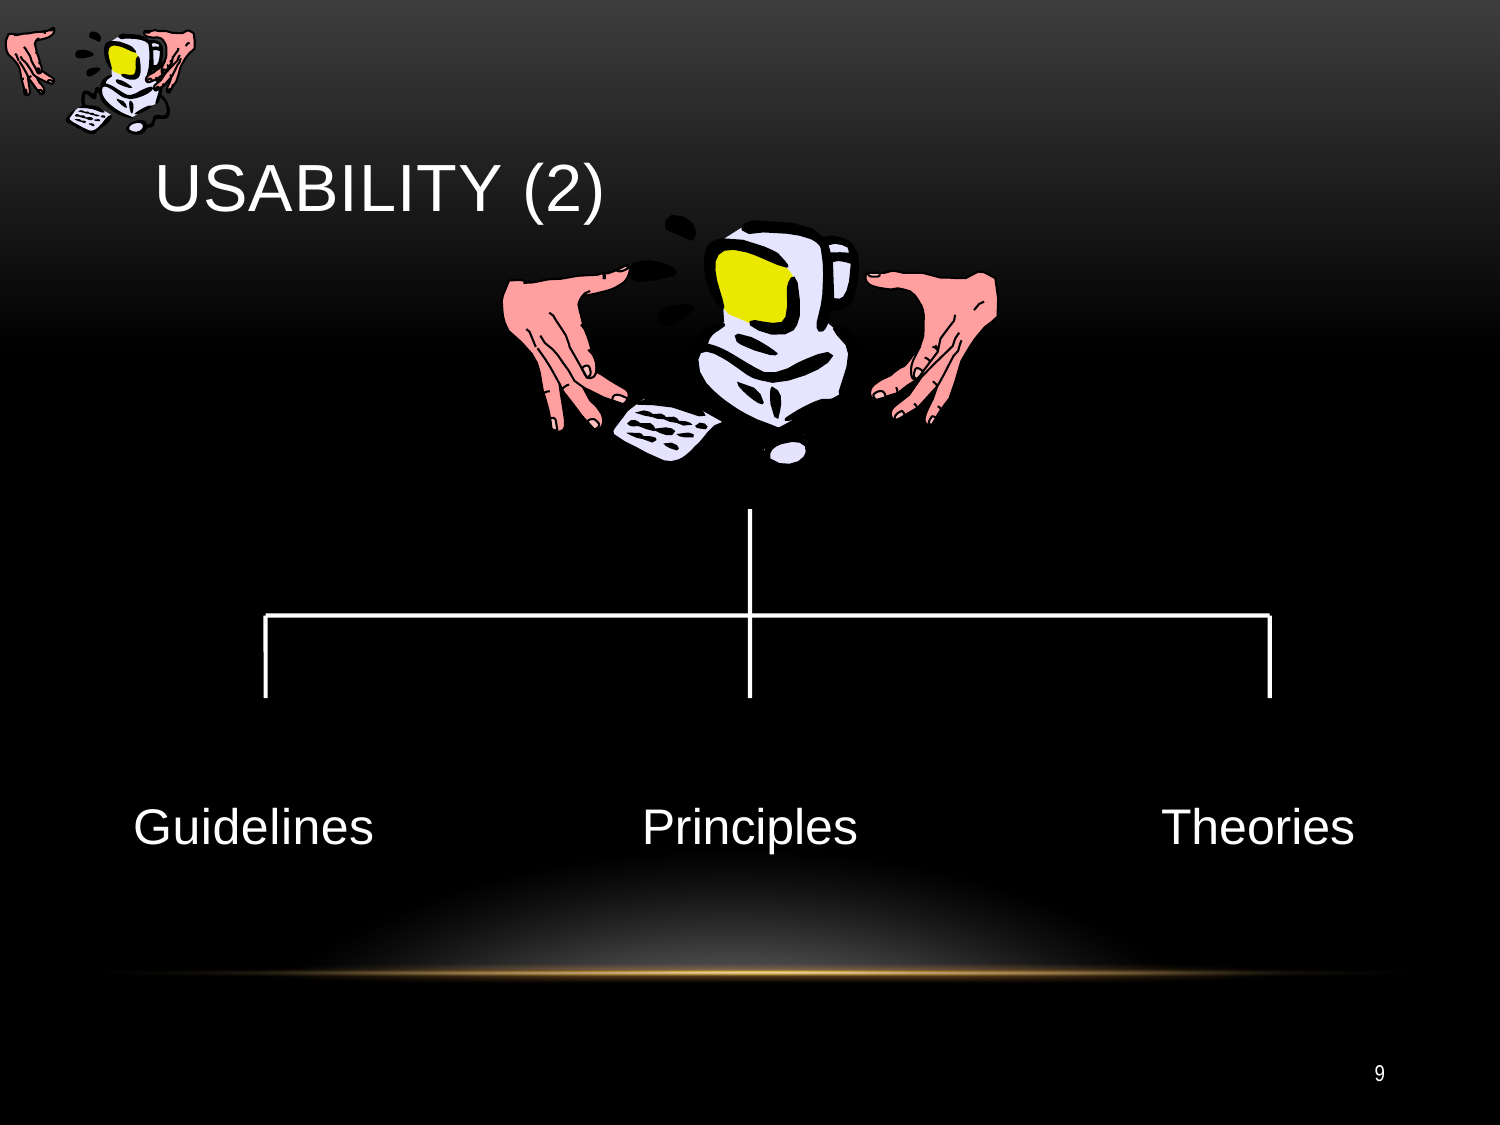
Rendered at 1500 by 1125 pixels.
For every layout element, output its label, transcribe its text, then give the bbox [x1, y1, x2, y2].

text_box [5, 27, 195, 136]
slide_number 9 [1237, 1042, 1400, 1103]
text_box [501, 213, 999, 474]
list Guidelines [76, 780, 432, 970]
text_box Principles [560, 780, 940, 970]
text_box Theories [1069, 780, 1448, 970]
title Usability (2) [99, 45, 1400, 233]
picture [0, 0, 1500, 1125]
